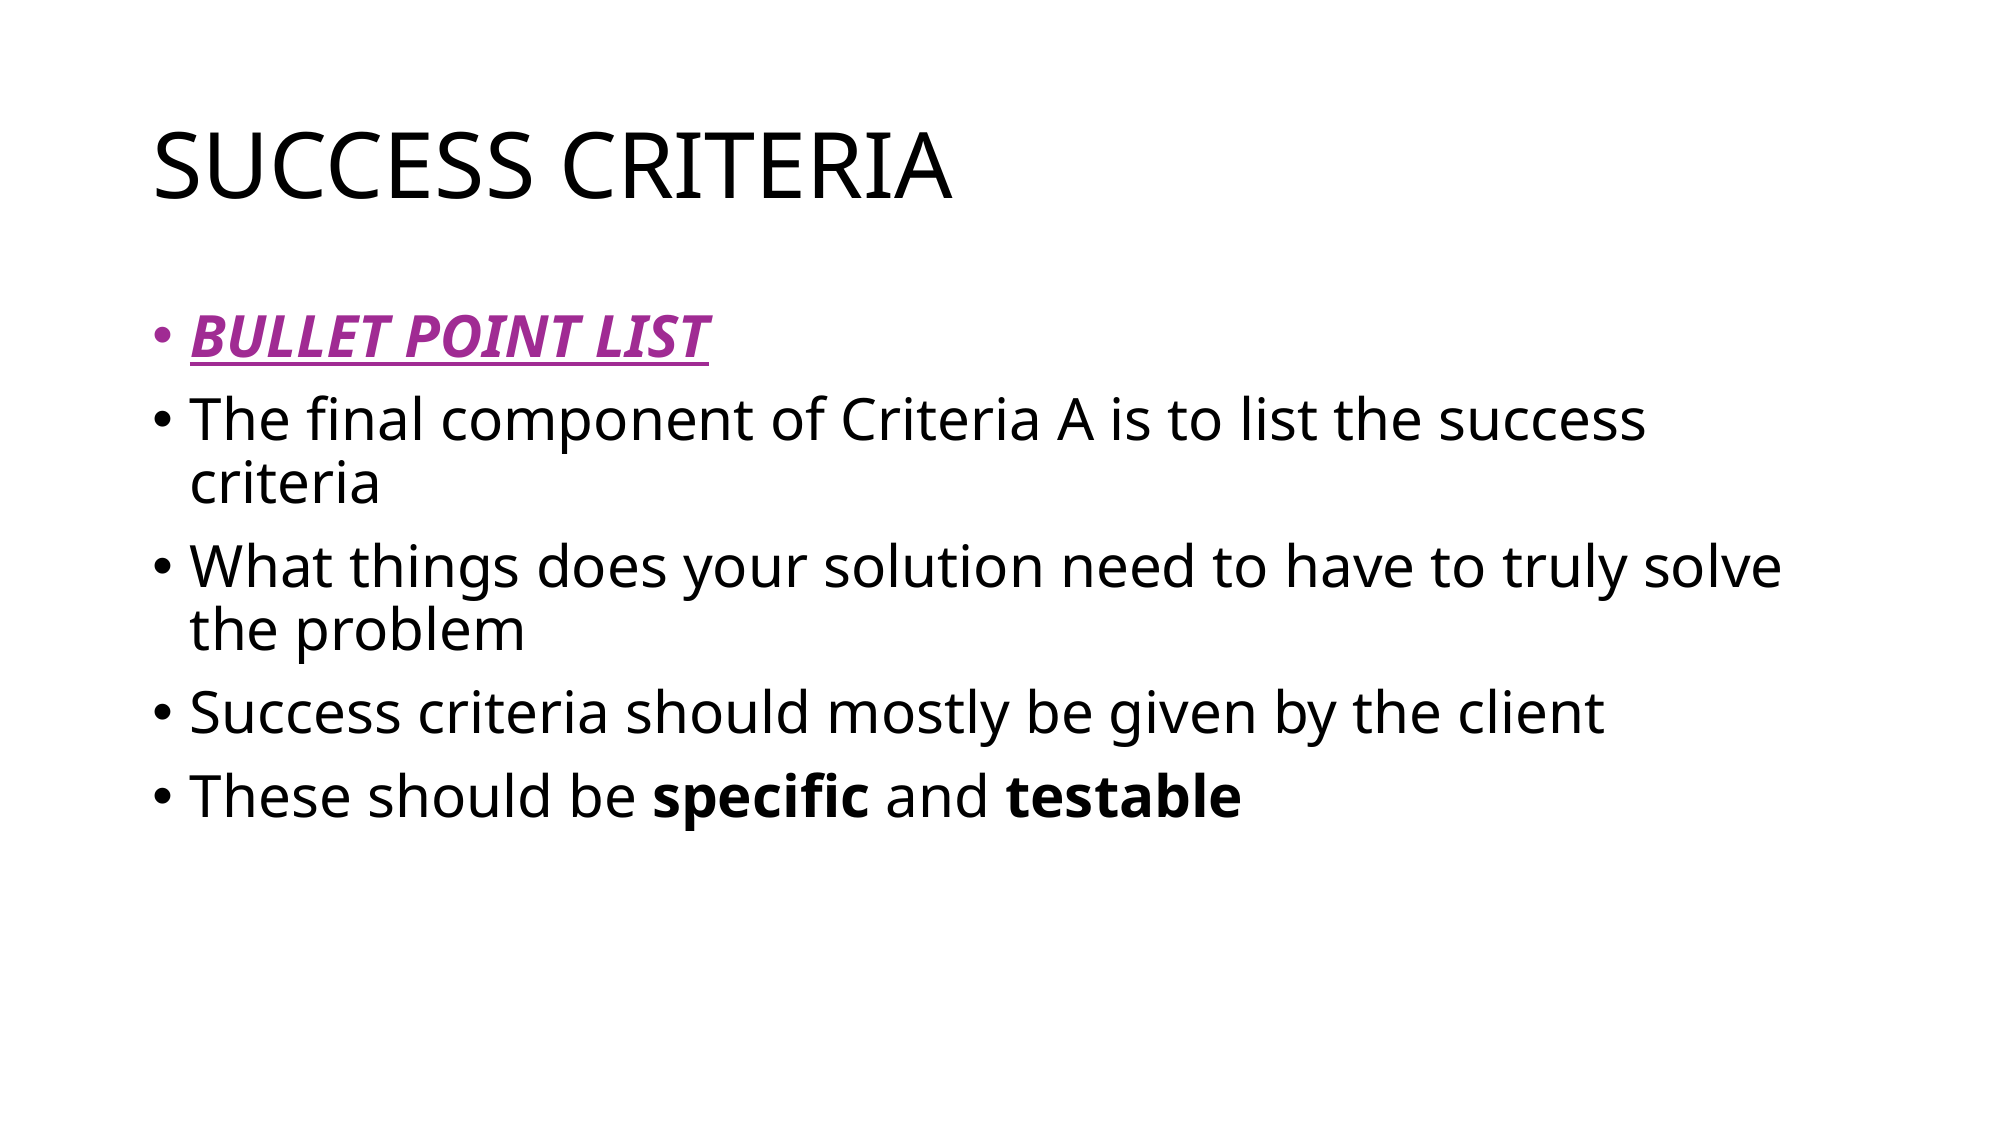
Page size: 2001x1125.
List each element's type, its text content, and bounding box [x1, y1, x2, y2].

title SUCCESS CRITERIA [137, 59, 1863, 278]
list BULLET POINT LIST The final component of Criteria A is to list the success criteria What things does your solution need to have to truly solve the problem Success criteria should mostly be given by the client These should be specific and testable [137, 299, 1863, 1116]
